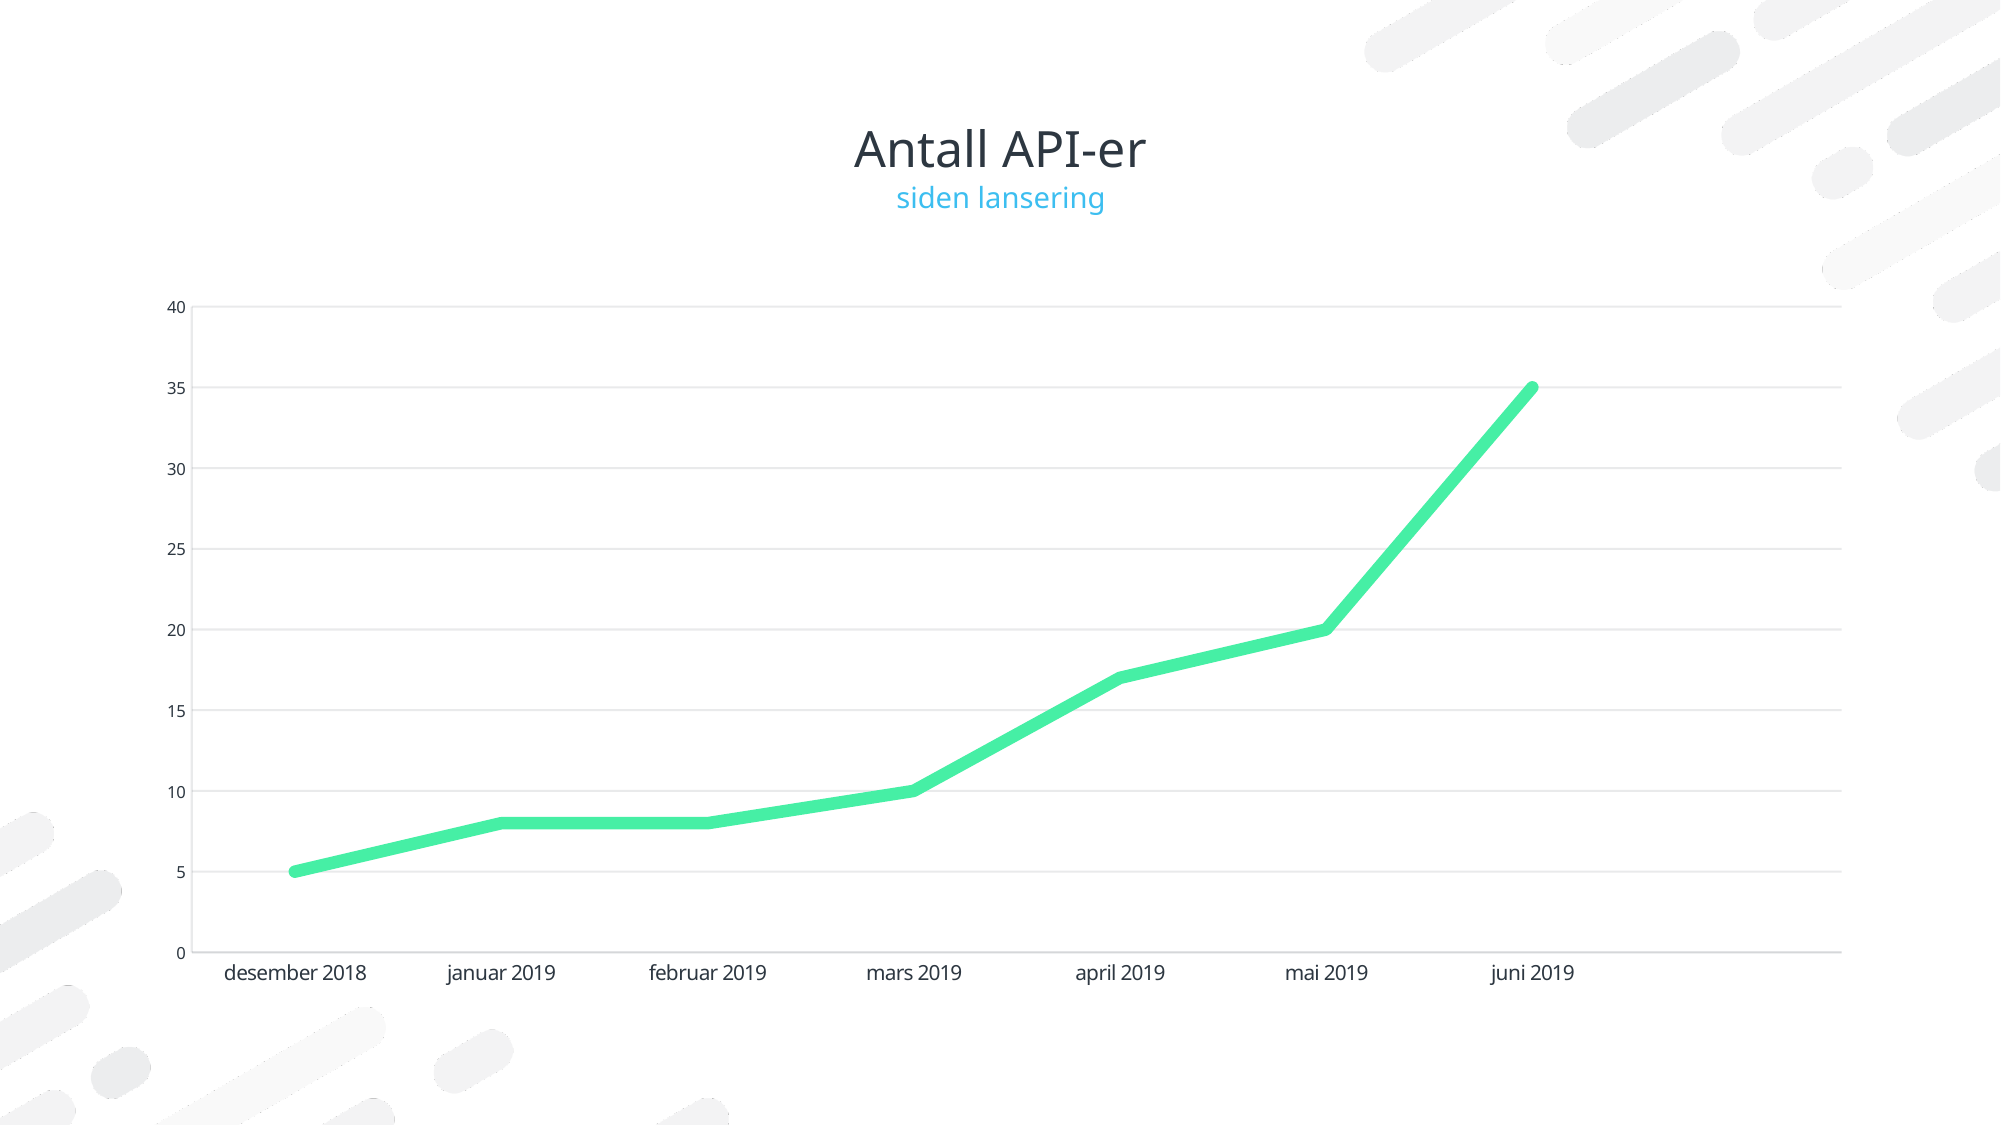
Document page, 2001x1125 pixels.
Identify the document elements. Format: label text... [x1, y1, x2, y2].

chart [132, 280, 1877, 1001]
subtitle siden lansering [147, 177, 1855, 219]
title Antall API-er [147, 124, 1855, 177]
